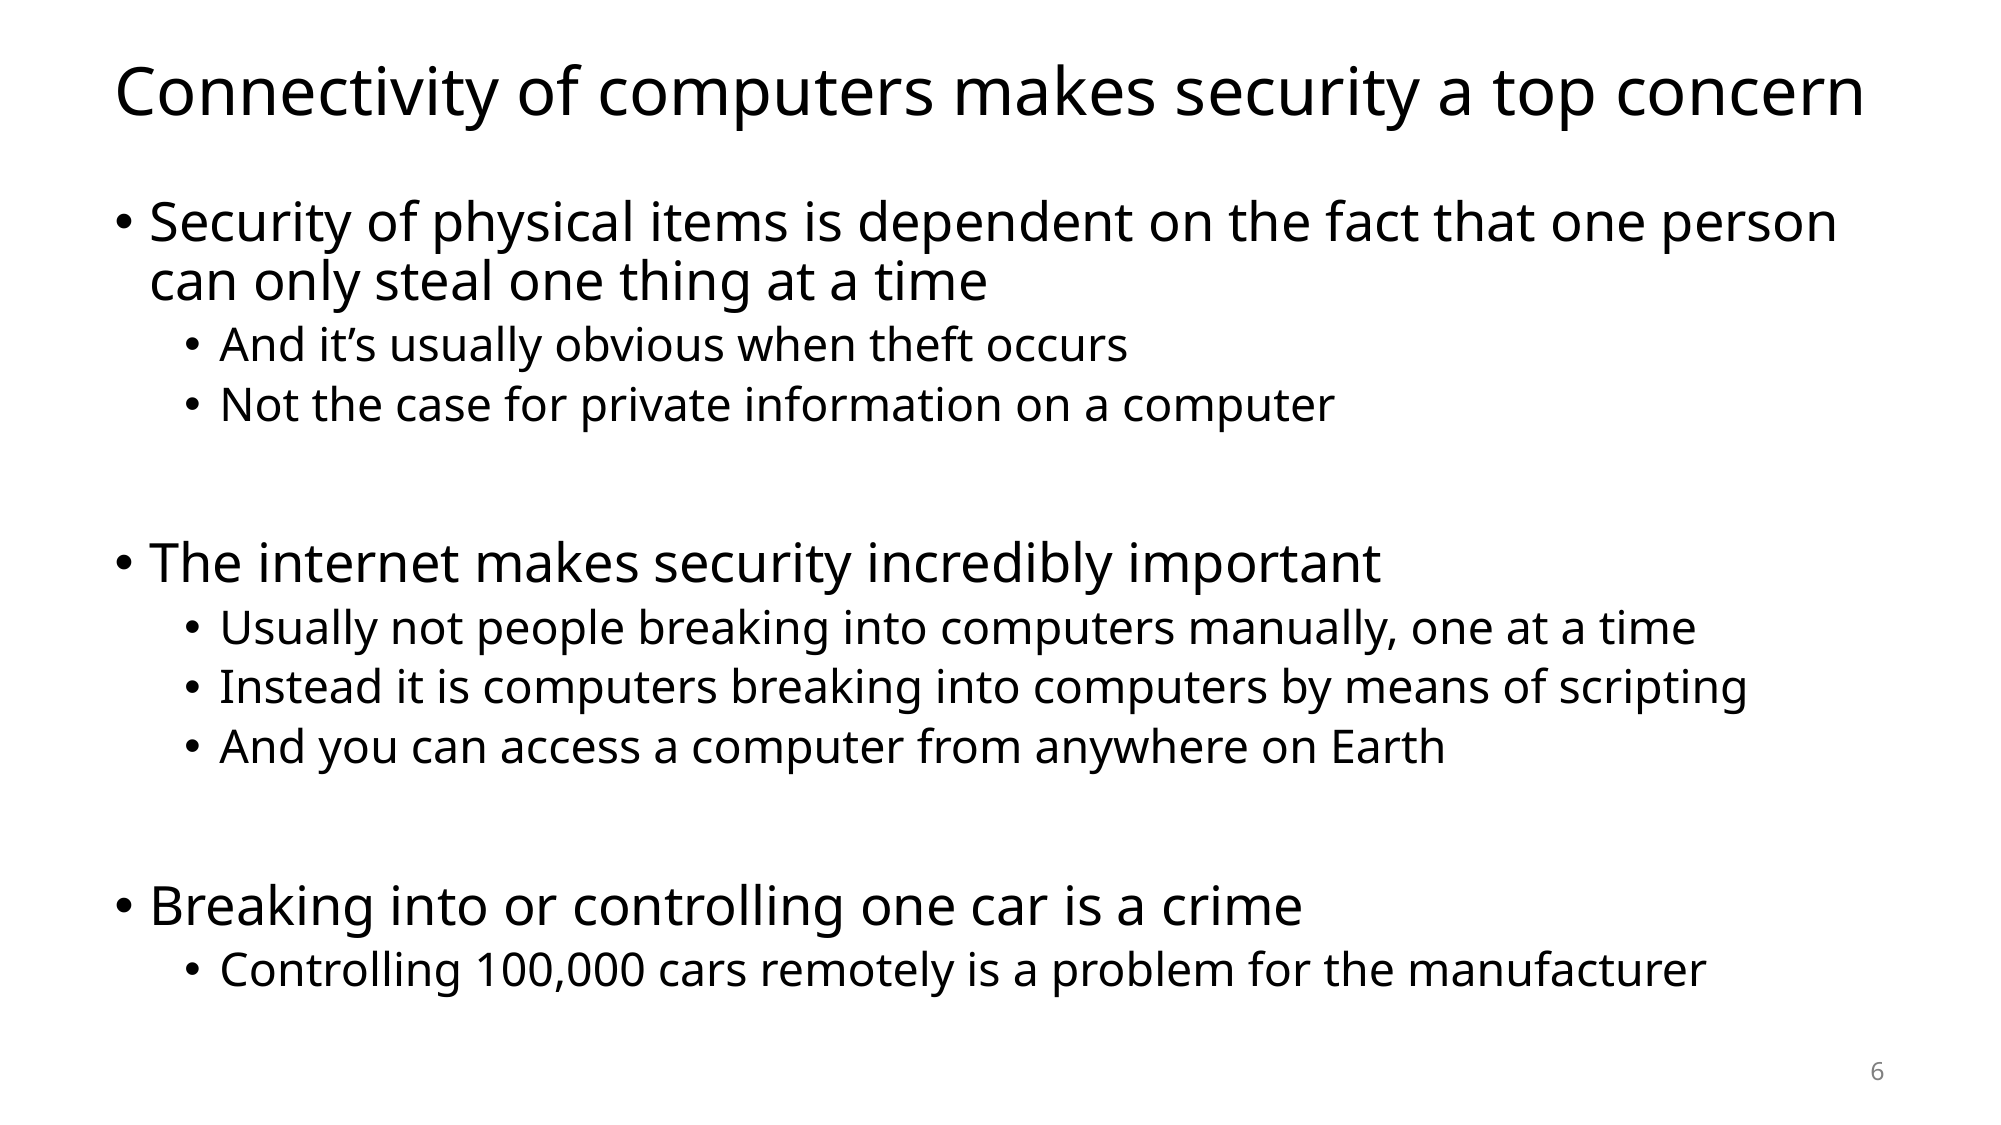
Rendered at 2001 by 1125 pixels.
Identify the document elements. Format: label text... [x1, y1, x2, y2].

title Connectivity of computers makes security a top concern [99, 37, 1900, 150]
list Security of physical items is dependent on the fact that one person can only steal one thing at a time And it’s usually obvious when theft occurs Not the case for private information on a computer The internet makes security incredibly important Usually not people breaking into computers manually, one at a time Instead it is computers breaking into computers by means of scripting And you can access a computer from anywhere on Earth Breaking into or controlling one car is a crime Controlling 100,000 cars remotely is a problem for the manufacturer [99, 187, 1900, 1013]
slide_number 6 [1749, 1042, 1900, 1103]
